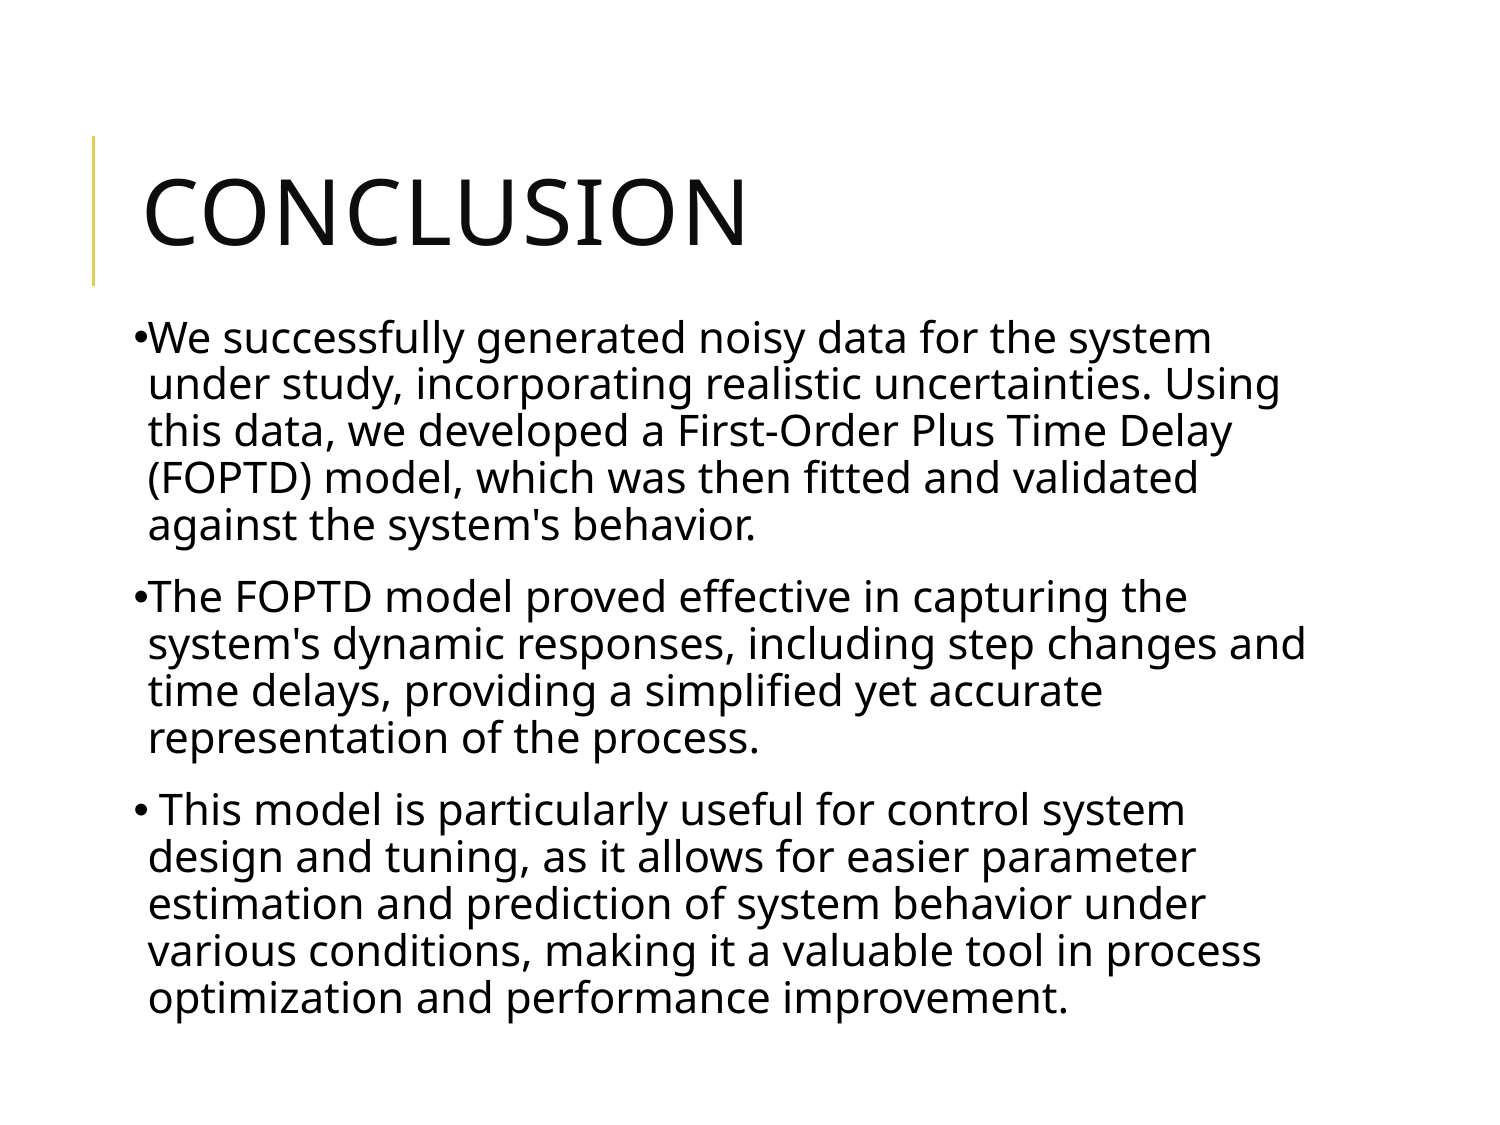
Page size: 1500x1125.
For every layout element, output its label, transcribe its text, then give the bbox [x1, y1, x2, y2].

title Conclusion [126, 96, 1322, 308]
list We successfully generated noisy data for the system under study, incorporating realistic uncertainties. Using this data, we developed a First-Order Plus Time Delay (FOPTD) model, which was then fitted and validated against the system's behavior. The FOPTD model proved effective in capturing the system's dynamic responses, including step changes and time delays, providing a simplified yet accurate representation of the process. This model is particularly useful for control system design and tuning, as it allows for easier parameter estimation and prediction of system behavior under various conditions, making it a valuable tool in process optimization and performance improvement. [126, 308, 1322, 1035]
